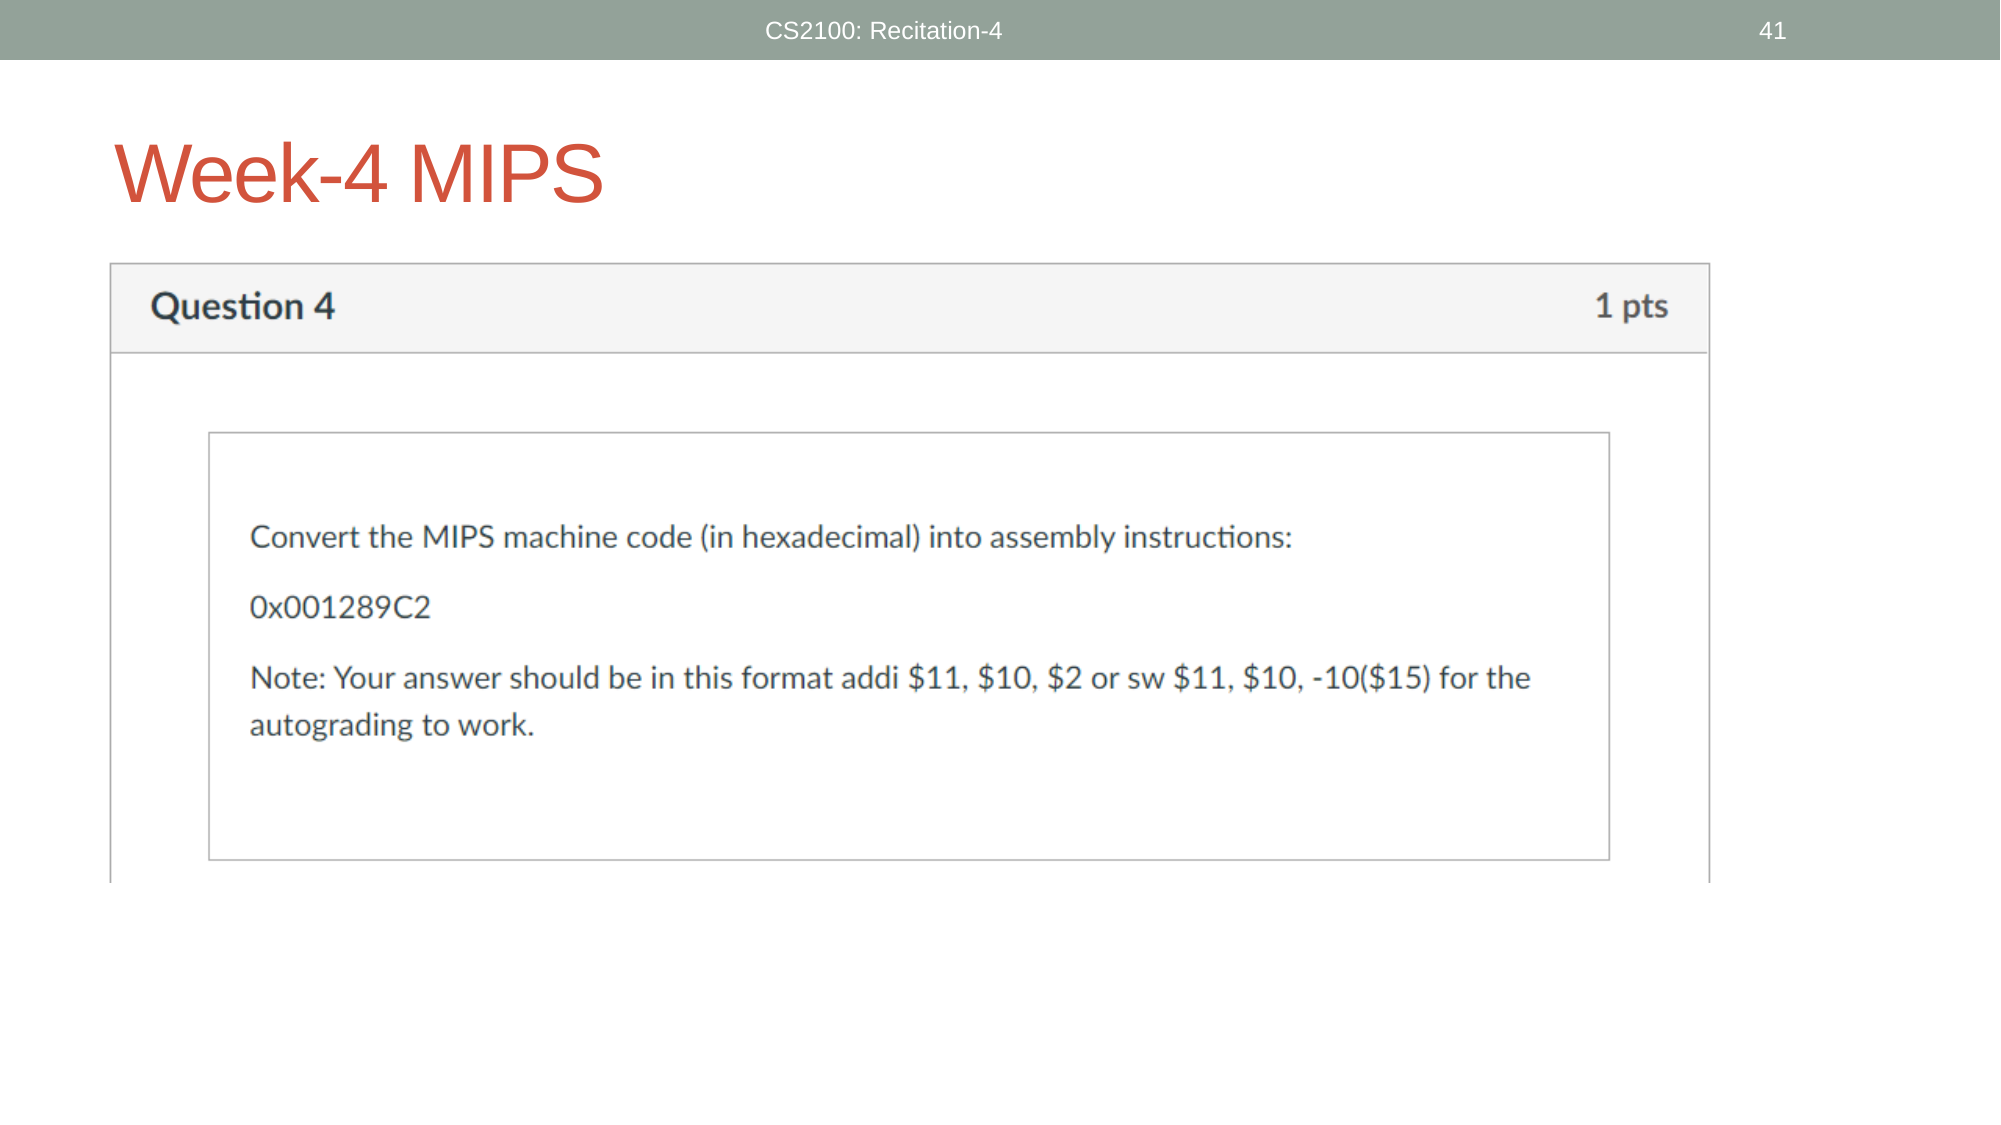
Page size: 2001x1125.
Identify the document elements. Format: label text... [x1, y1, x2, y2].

picture [99, 249, 1723, 884]
footer CS2100: Recitation-4 [750, 3, 1650, 57]
slide_number 41 [1744, 3, 1900, 57]
title Week-4 MIPS [99, 87, 1900, 250]
